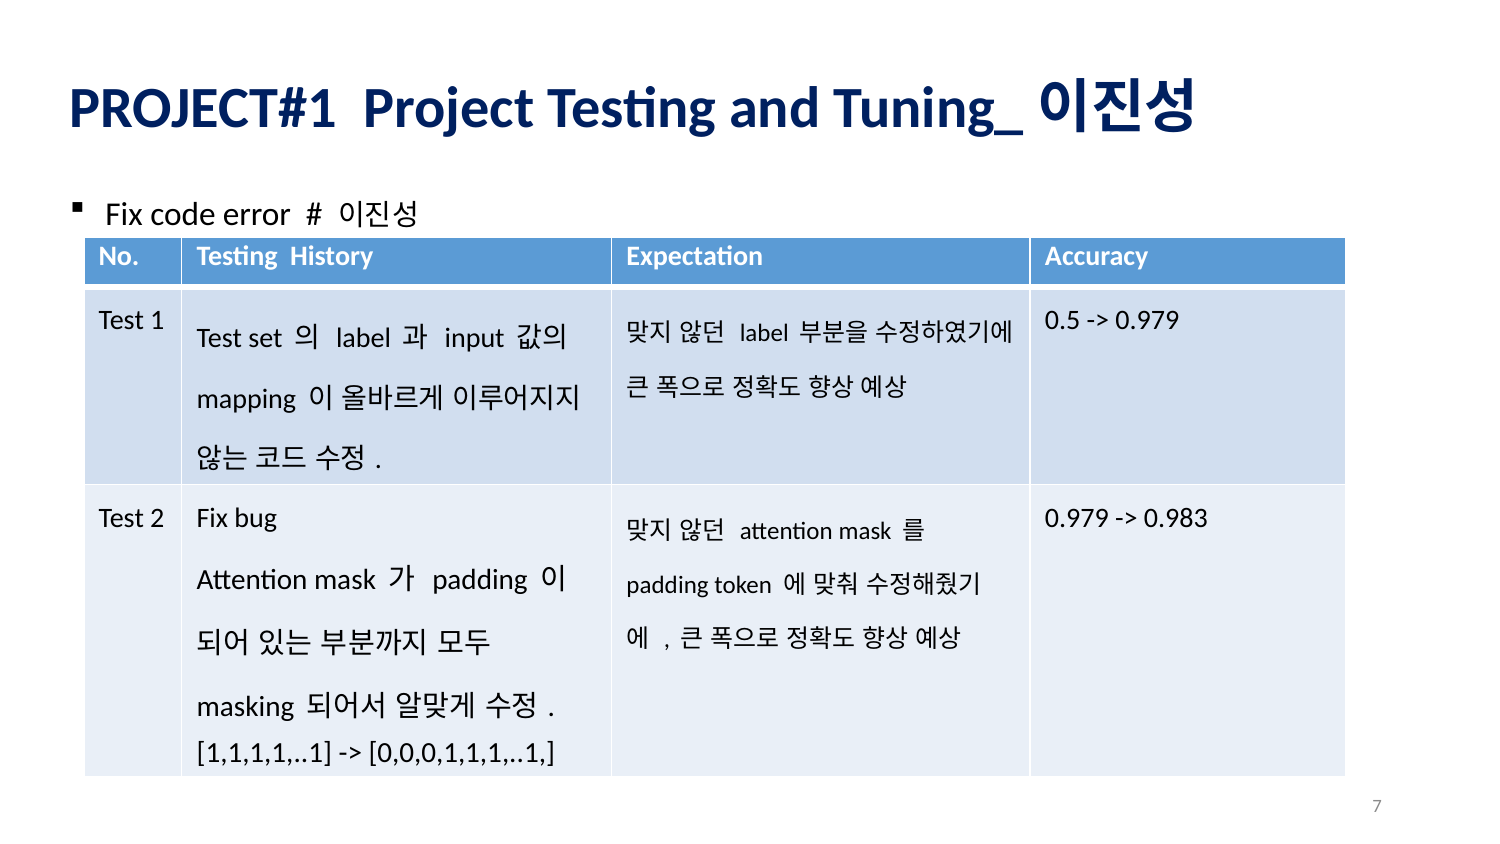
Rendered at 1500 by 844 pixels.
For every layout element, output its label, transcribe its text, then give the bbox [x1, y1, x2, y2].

table_cell 맞지 않던 label 부분을 수정하였기에 큰 폭으로 정확도 향상 예상 [612, 290, 1029, 484]
table_header Testing History [182, 238, 611, 284]
table_cell Test 2 [85, 485, 181, 776]
table_cell 맞지 않던 attention mask 를 padding token 에 맞춰 수정해줬기에 , 큰 폭으로 정확도 향상 예상 [612, 485, 1029, 776]
table_header Accuracy [1031, 238, 1345, 284]
table_cell Fix bug Attention mask 가 padding 이 되어 있는 부분까지 모두 masking 되어서 알맞게 수정. [1,1,1,1,..1] -> [0,0,0,1,1,1,..1,] [182, 485, 611, 776]
text_box PROJECT#1 Project Testing and Tuning_이진성 [54, 41, 1375, 168]
table_cell Test 1 [85, 290, 181, 484]
table_header Expectation [612, 238, 1029, 284]
table_cell Test set 의 label 과 input 값의 mapping 이 올바르게 이루어지지 않는 코드 수정. [182, 290, 611, 484]
table_cell 0.5 -> 0.979 [1031, 290, 1345, 484]
table_header No. [85, 238, 181, 284]
table_cell 0.979 -> 0.983 [1031, 485, 1345, 776]
slide_number 7 [1059, 782, 1397, 827]
list Fix code error # 이진성 [55, 188, 1213, 760]
